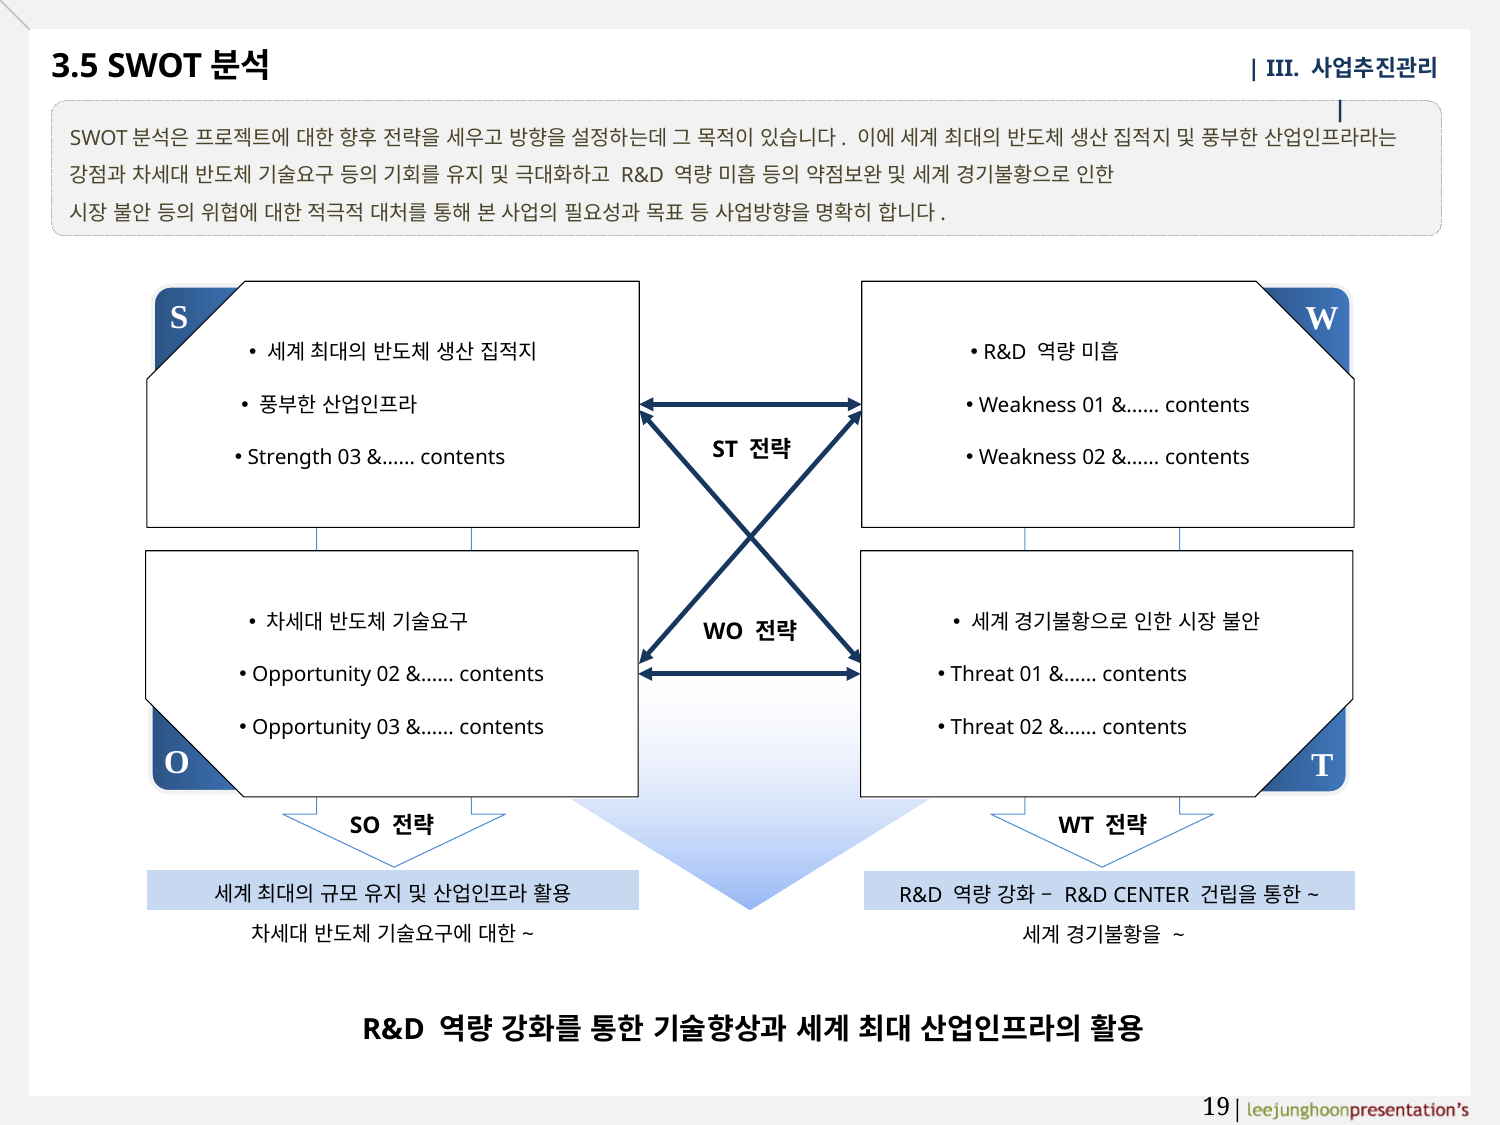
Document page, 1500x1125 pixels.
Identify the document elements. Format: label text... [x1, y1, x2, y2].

text_box R&D 역량 강화를 통한 기술향상과 세계 최대 산업인프라의 활용 [268, 988, 1239, 1053]
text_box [145, 280, 1355, 911]
picture [1248, 1102, 1469, 1121]
table_cell 차세대 반도체 기술요구에 대한~ [147, 919, 639, 950]
table_cell 세계 경기불황을 ~ [864, 918, 1355, 950]
